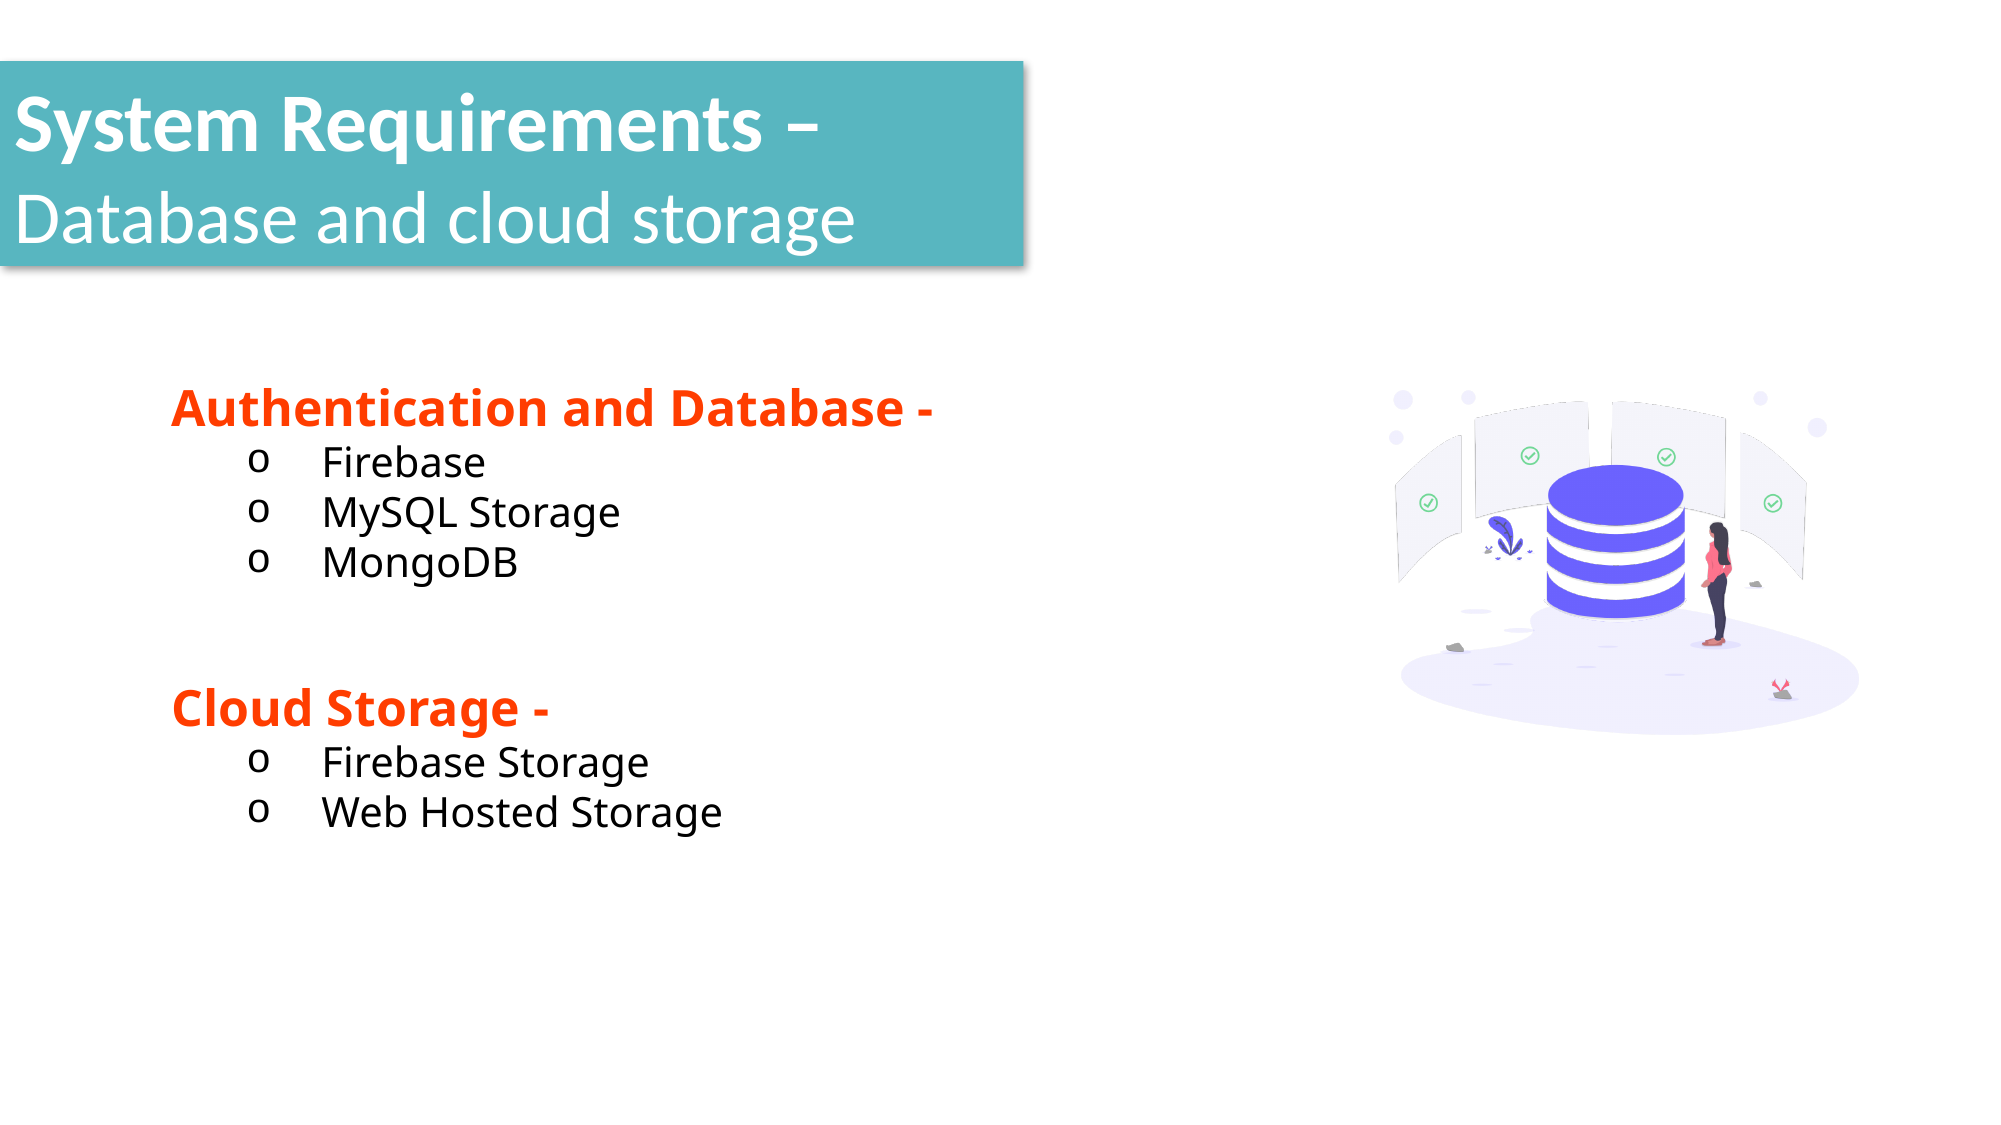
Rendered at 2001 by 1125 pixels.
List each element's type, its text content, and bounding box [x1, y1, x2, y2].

picture [1389, 390, 1859, 735]
text_box System Requirements – Database and cloud storage [0, 61, 1024, 266]
text_box Authentication and Database - Firebase MySQL Storage MongoDB Cloud Storage - Firebase Storage Web Hosted Storage [81, 338, 1139, 844]
